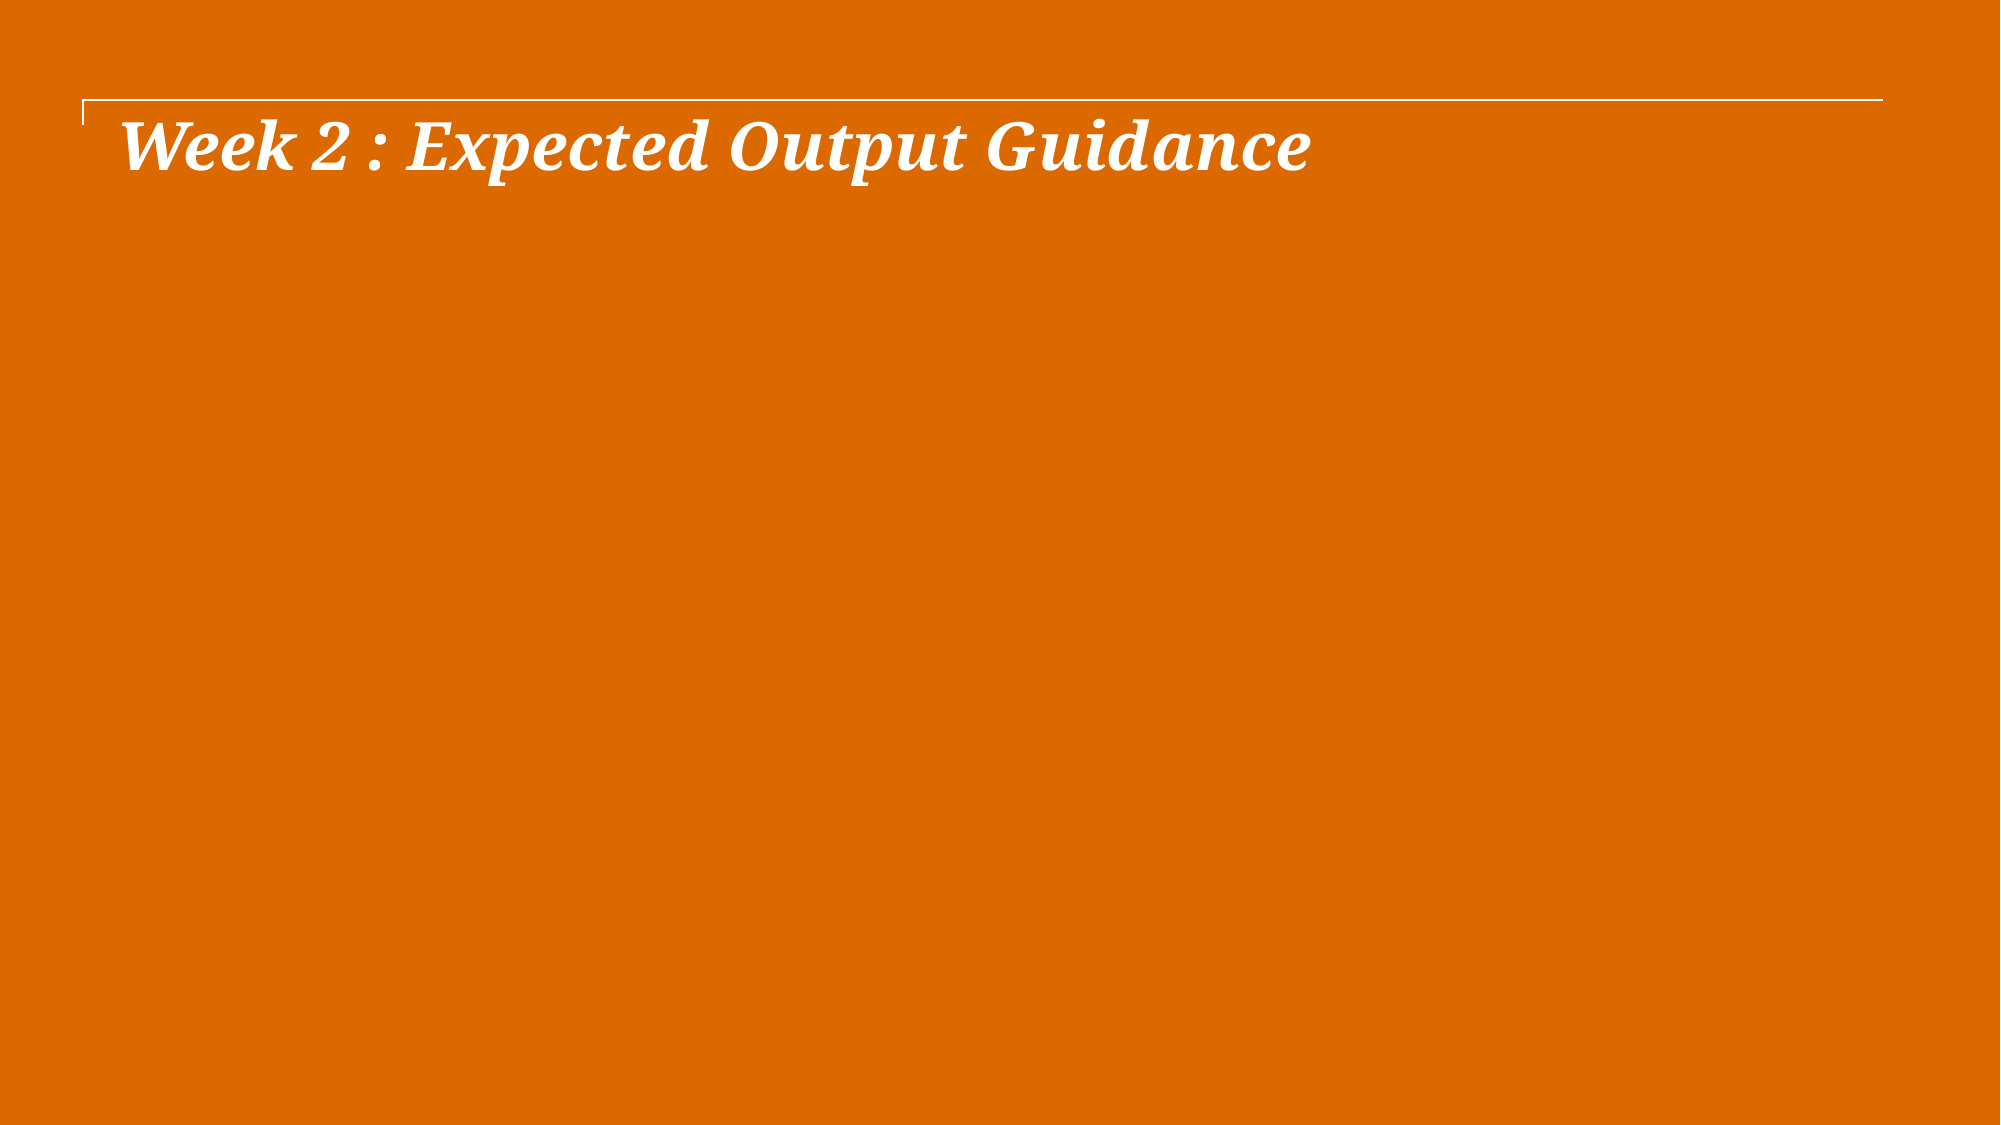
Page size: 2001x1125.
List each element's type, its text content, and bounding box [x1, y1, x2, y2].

title Week 2 : Expected Output Guidance [116, 112, 1884, 288]
